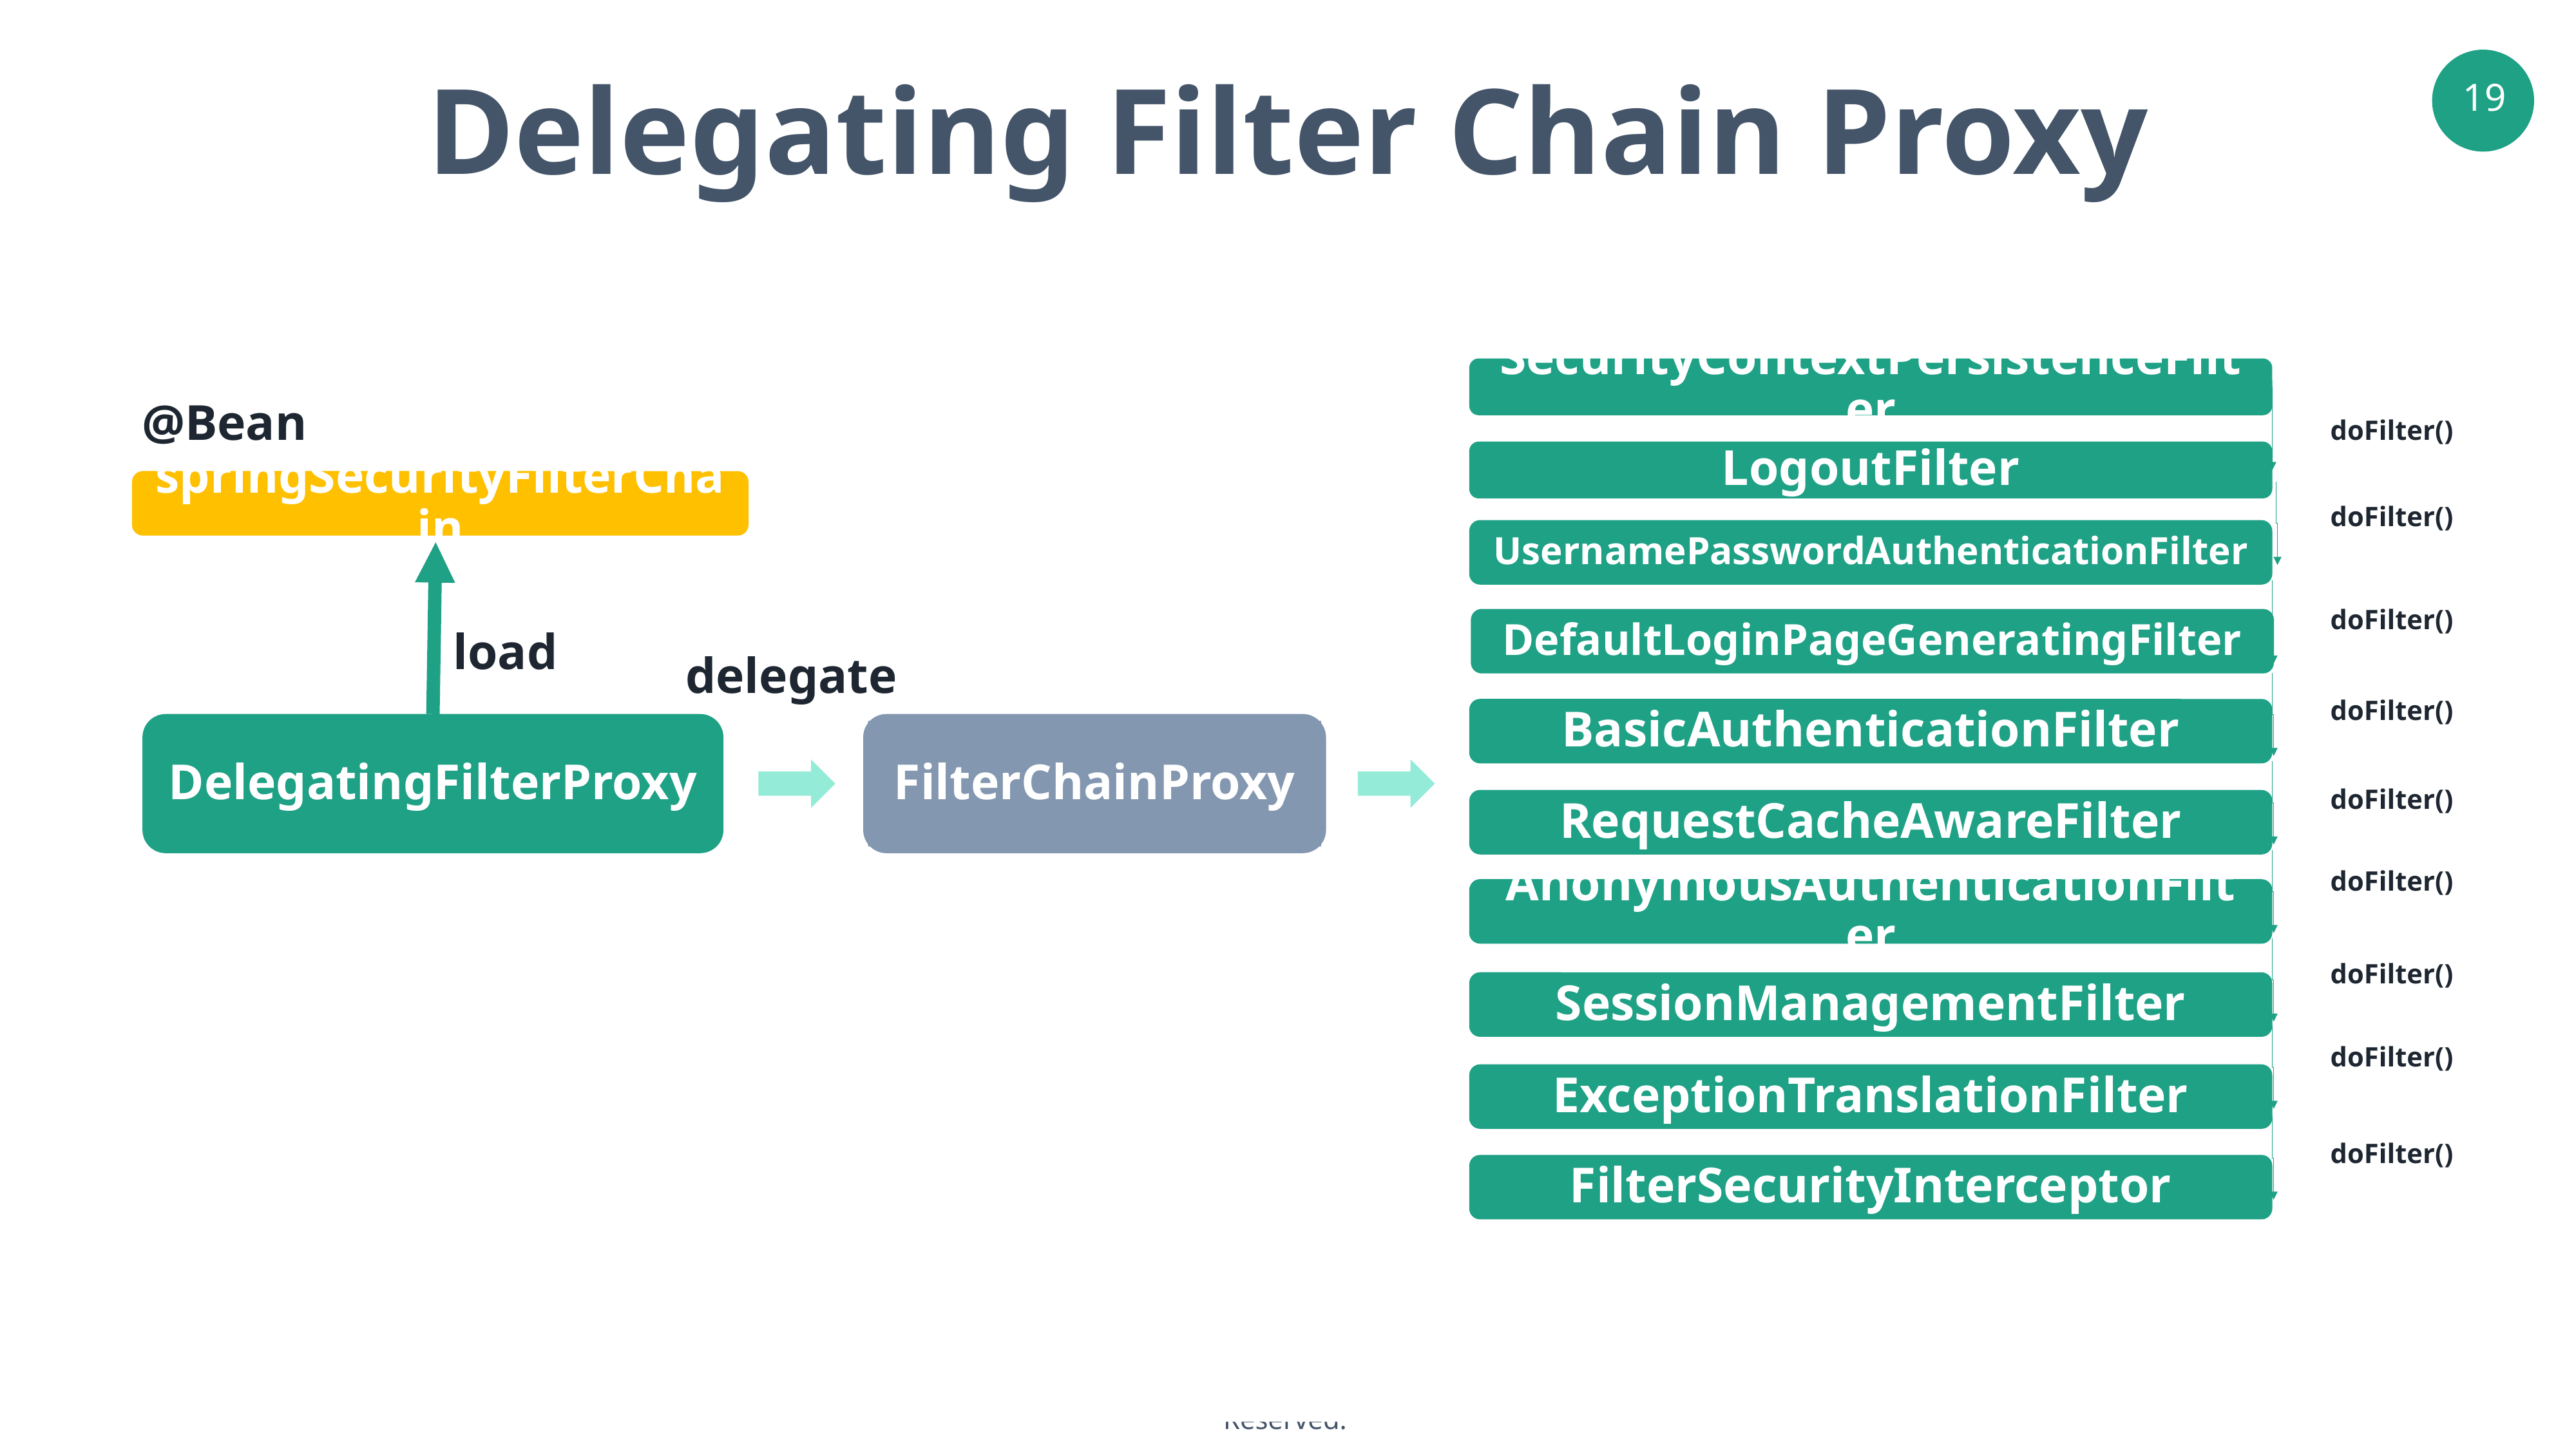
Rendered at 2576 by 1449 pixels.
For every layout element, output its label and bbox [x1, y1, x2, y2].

text_box [682, 647, 901, 808]
text_box [2272, 849, 2461, 933]
text_box [1469, 1155, 2273, 1220]
text_box [2272, 761, 2461, 845]
text_box [2272, 386, 2461, 470]
text_box [1469, 520, 2273, 585]
text_box [1469, 358, 2273, 415]
text_box [2272, 938, 2461, 1022]
text_box [2276, 481, 2461, 565]
text_box [1469, 699, 2273, 764]
text_box [142, 714, 724, 853]
text_box [131, 393, 749, 536]
text_box [444, 51, 2132, 249]
text_box [1471, 609, 2275, 674]
text_box [1469, 1064, 2273, 1129]
text_box [1469, 879, 2273, 944]
text_box [1469, 972, 2273, 1037]
text_box [863, 714, 1326, 853]
text_box [2272, 1116, 2461, 1200]
text_box [1357, 757, 1436, 810]
text_box [1469, 441, 2273, 498]
text_box [2272, 580, 2461, 664]
text_box [1469, 790, 2273, 855]
text_box [2272, 1025, 2461, 1109]
text_box [433, 542, 566, 714]
text_box [2272, 672, 2461, 756]
